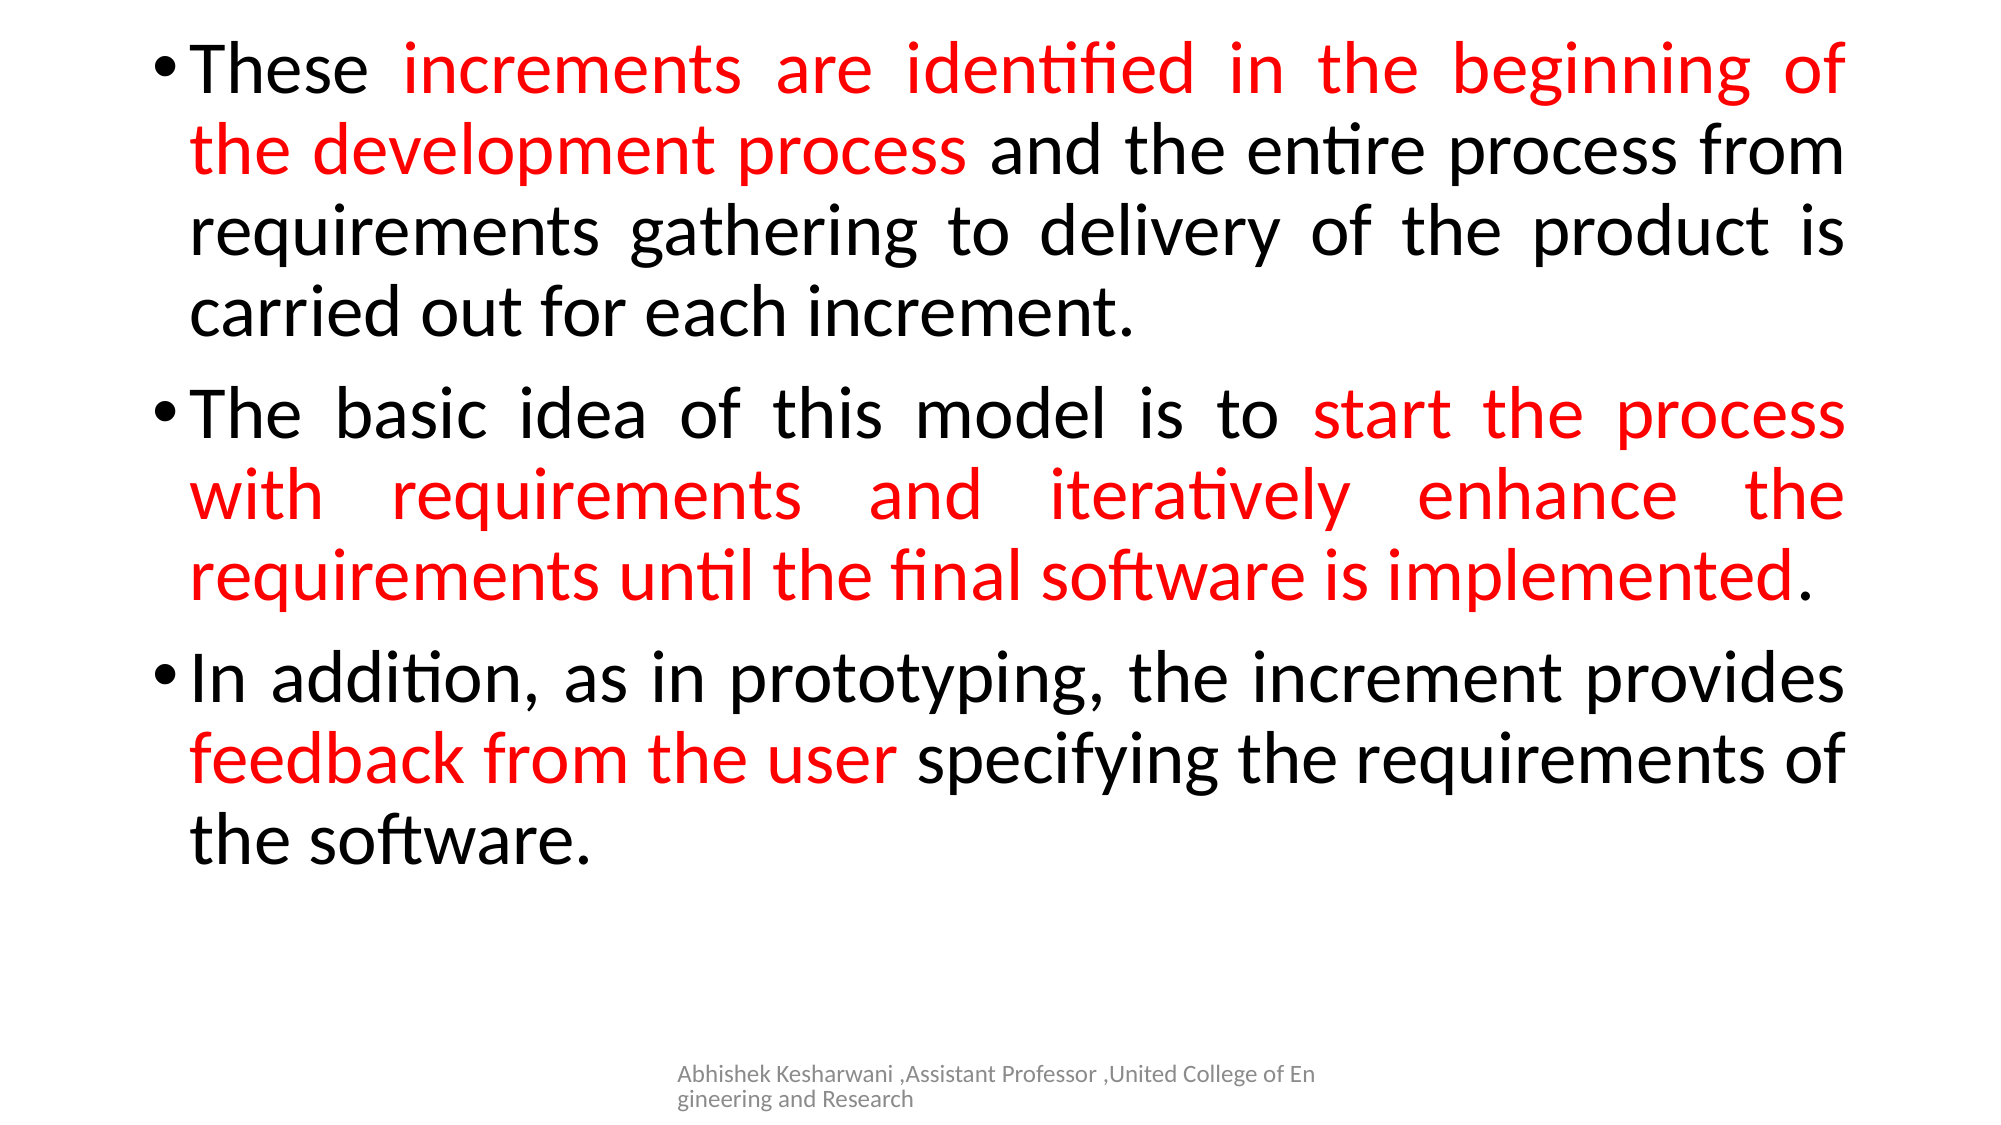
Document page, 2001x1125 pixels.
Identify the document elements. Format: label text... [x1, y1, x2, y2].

list These increments are identified in the beginning of the development process and the entire process from requirements gathering to delivery of the product is carried out for each increment. The basic idea of this model is to start the process with requirements and iteratively enhance the requirements until the final software is implemented. In addition, as in prototyping, the increment provides feedback from the user specifying the requirements of the software. [137, 21, 1863, 1014]
footer Abhishek Kesharwani ,Assistant Professor ,United College of Engineering and Research [662, 1042, 1338, 1103]
